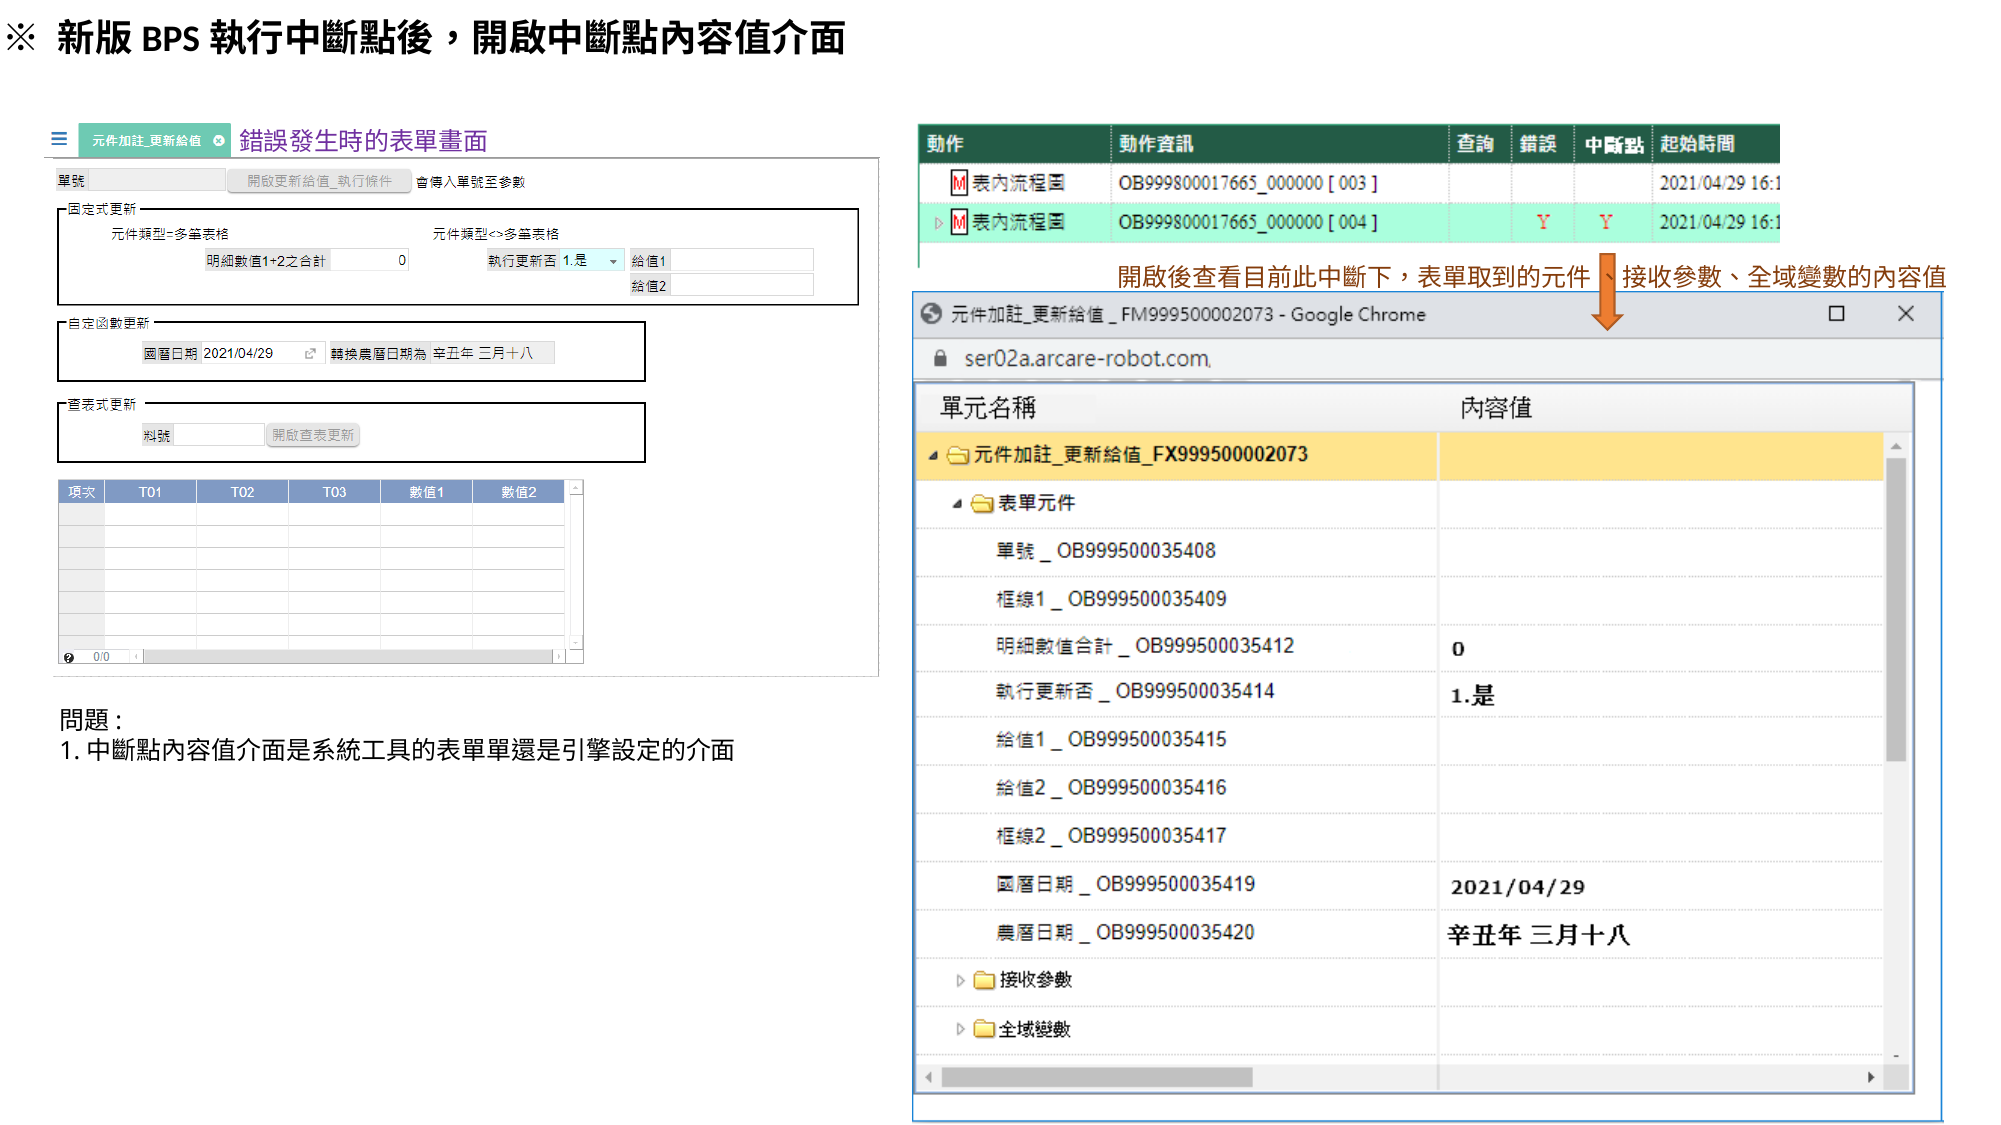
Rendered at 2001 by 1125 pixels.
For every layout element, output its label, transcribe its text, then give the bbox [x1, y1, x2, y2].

text_box 問題: 1.中斷點內容值介面是系統工具的表單單還是引擎設定的介面 [44, 696, 752, 772]
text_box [44, 118, 880, 677]
picture [912, 291, 1944, 1125]
text_box ※ 新版BPS執行中斷點後，開啟中斷點內容值介面 [0, 6, 862, 67]
picture [912, 118, 1781, 276]
text_box 開啟後查看目前此中斷下，表單取到的元件 、接收參數、全域變數的內容值 [1102, 254, 1963, 299]
